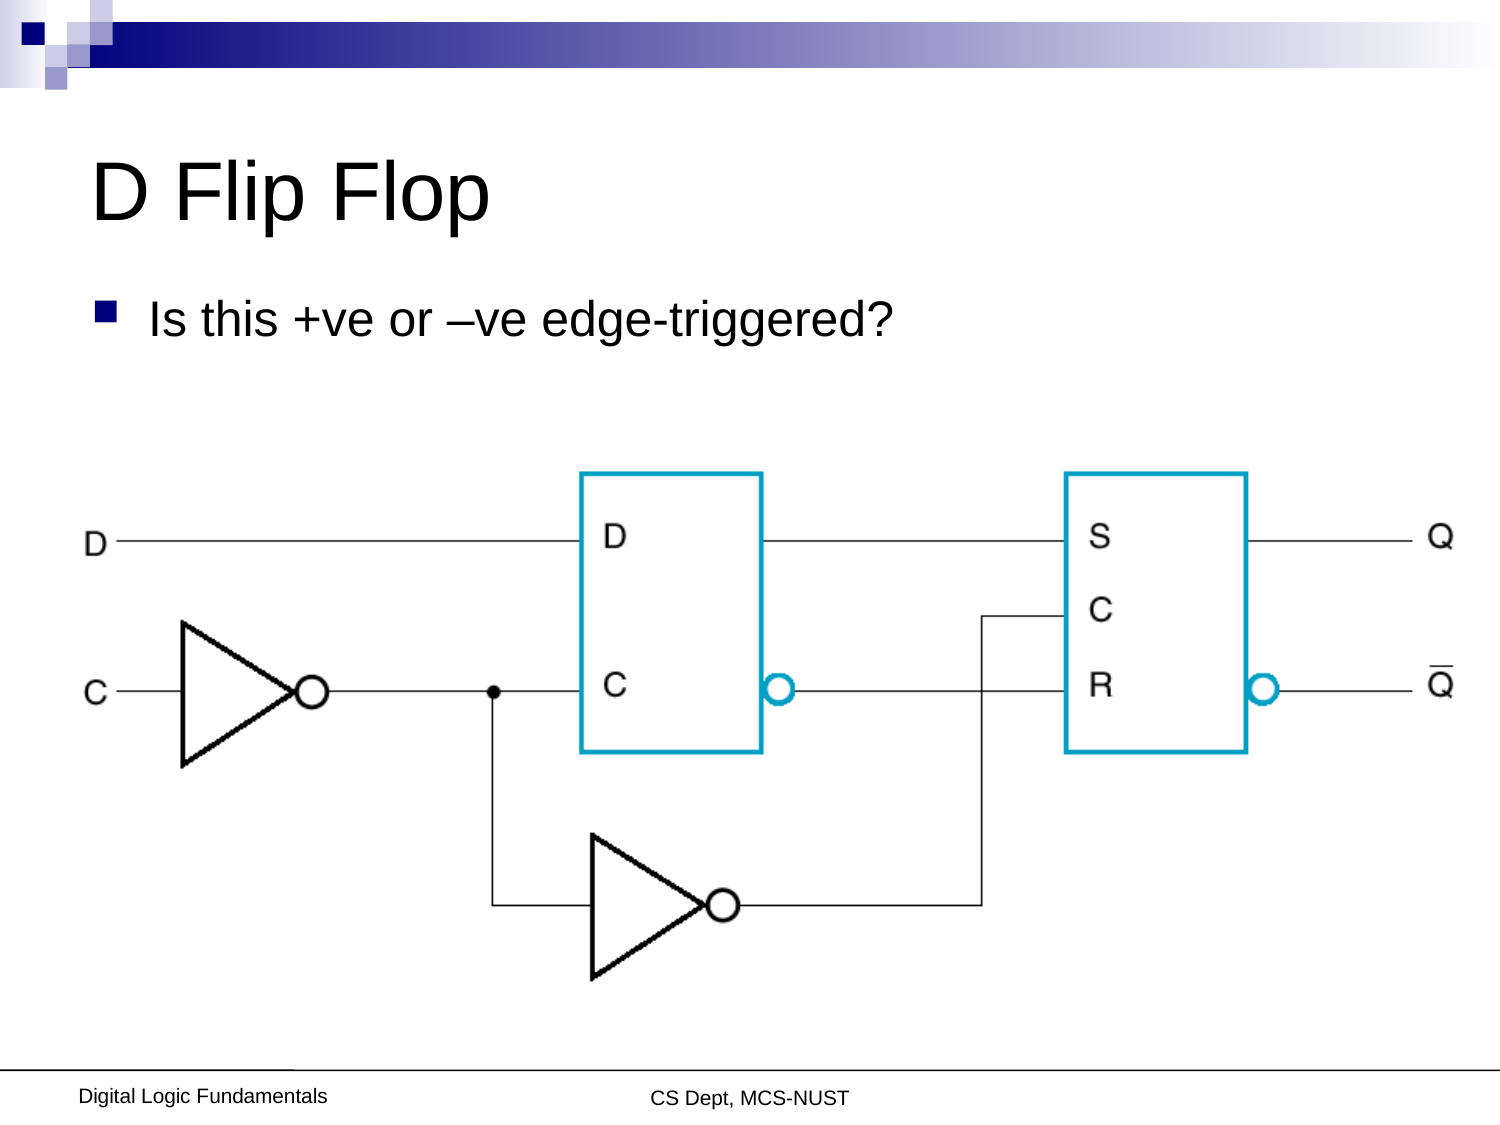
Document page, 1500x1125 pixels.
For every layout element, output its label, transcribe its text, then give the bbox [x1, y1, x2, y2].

list Is this +ve or –ve edge-triggered? [76, 278, 1428, 362]
picture [76, 455, 1470, 991]
title D Flip Flop [74, 74, 1426, 301]
